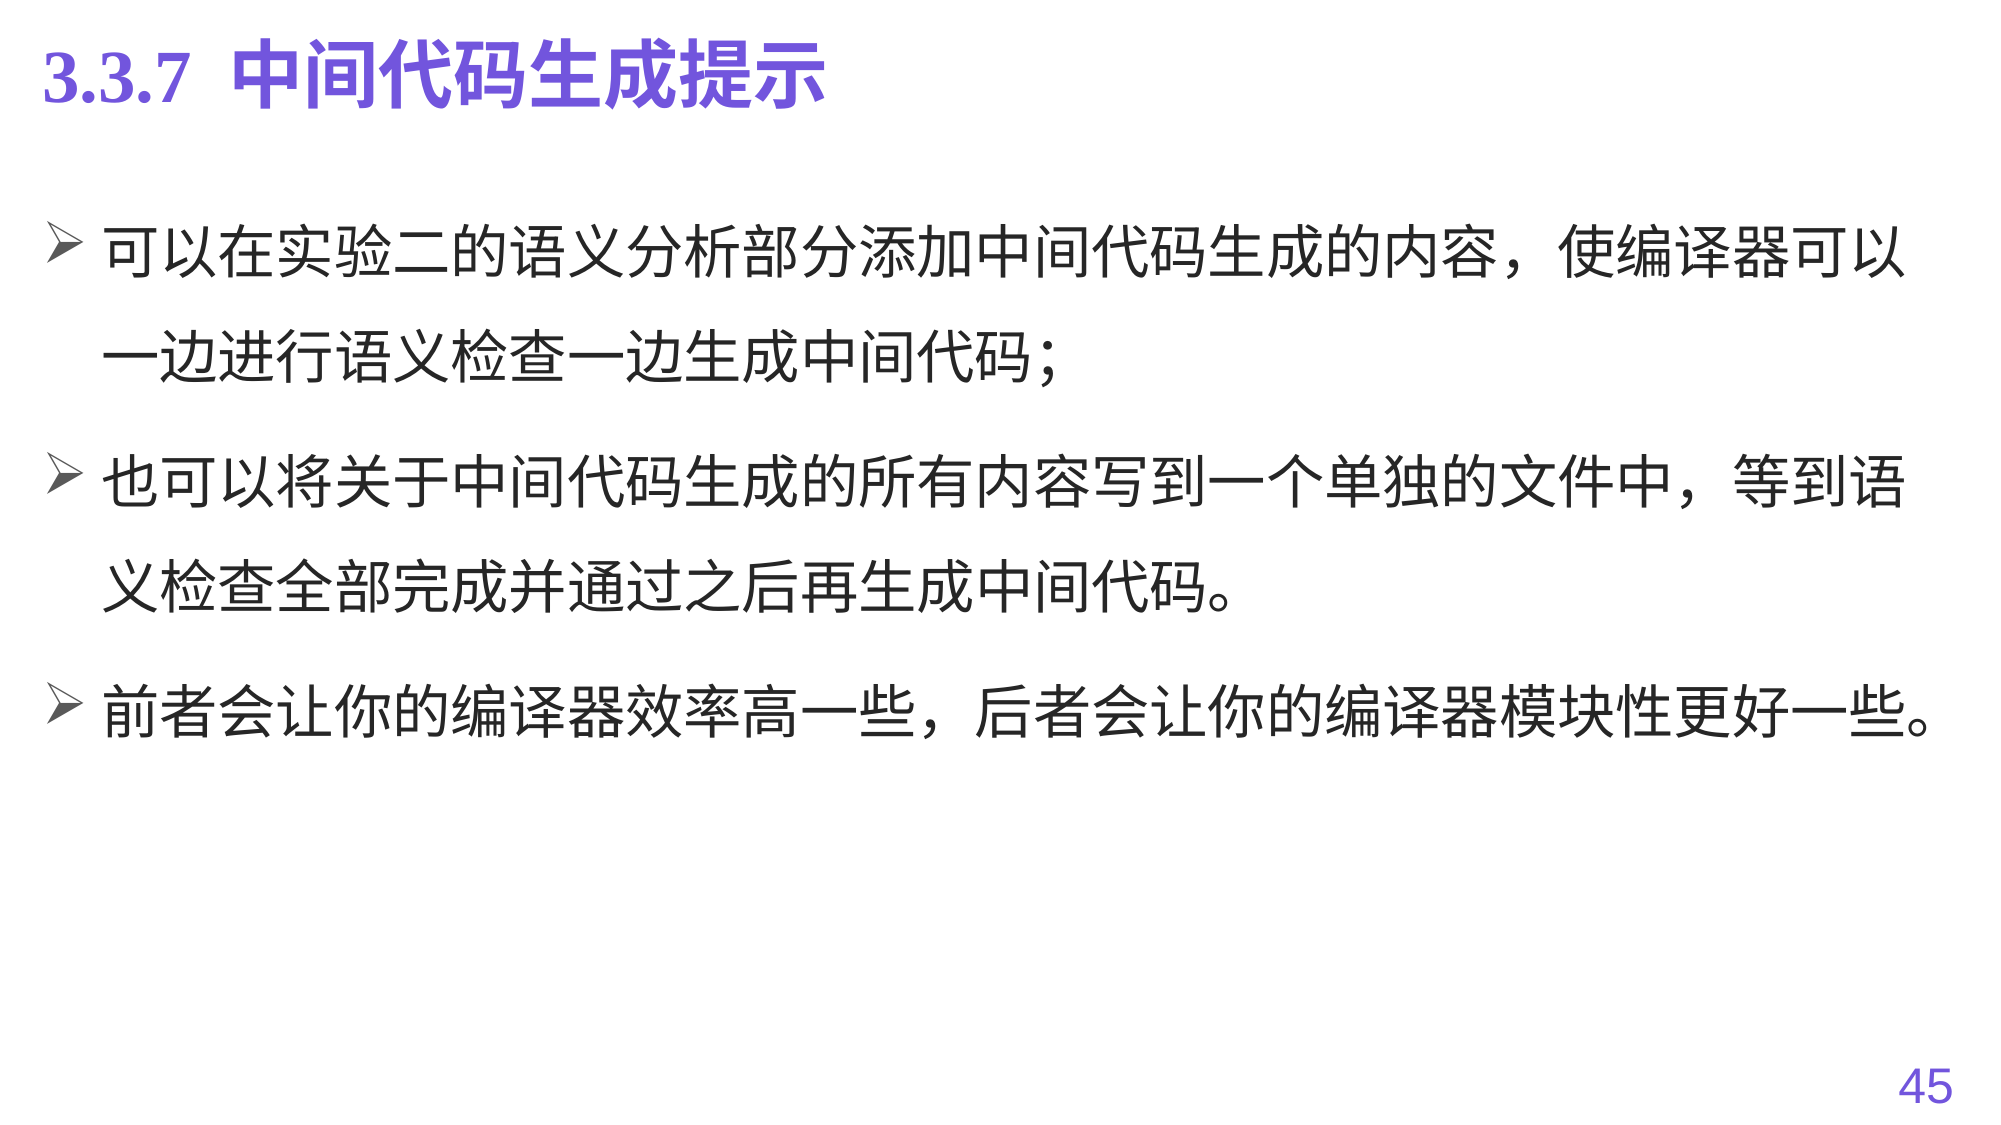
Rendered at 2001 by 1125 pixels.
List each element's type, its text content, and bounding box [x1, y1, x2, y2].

title 3.3.7 中间代码生成提示 [27, 3, 1969, 154]
list 可以在实验二的语义分析部分添加中间代码生成的内容，使编译器可以一边进行语义检查一边生成中间代码； 也可以将关于中间代码生成的所有内容写到一个单独的文件中，等到语义检查全部完成并通过之后再生成中间代码。 前者会让你的编译器效率高一些，后者会让你的编译器模块性更好一些。 [27, 172, 1969, 1043]
slide_number 45 [1839, 1053, 1969, 1113]
